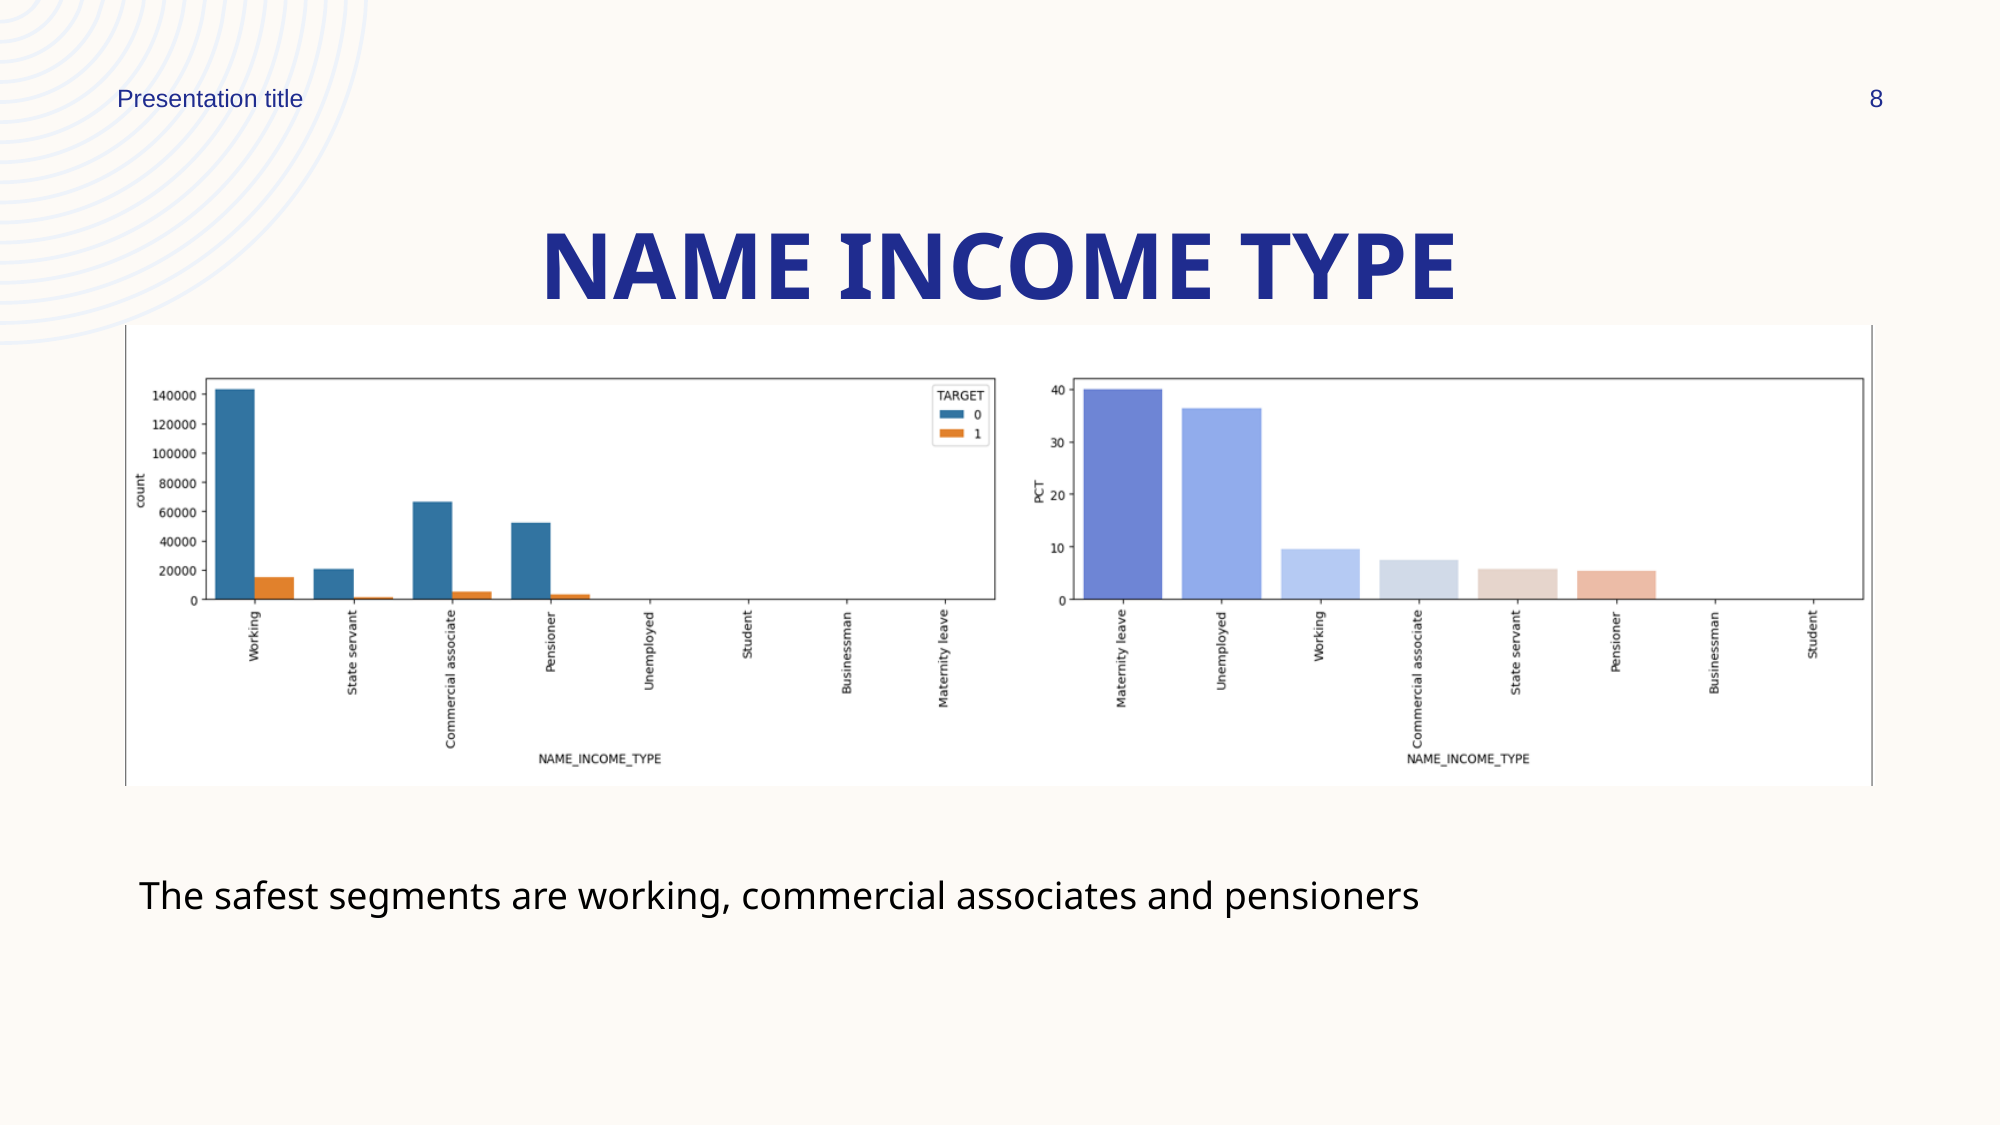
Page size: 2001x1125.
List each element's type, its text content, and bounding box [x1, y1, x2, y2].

title Name income type [124, 199, 1875, 325]
footer Presentation title [101, 75, 627, 120]
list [124, 325, 1875, 786]
slide_number 8 [1795, 75, 1958, 120]
text_box The safest segments are working, commercial associates and pensioners [124, 864, 1924, 925]
